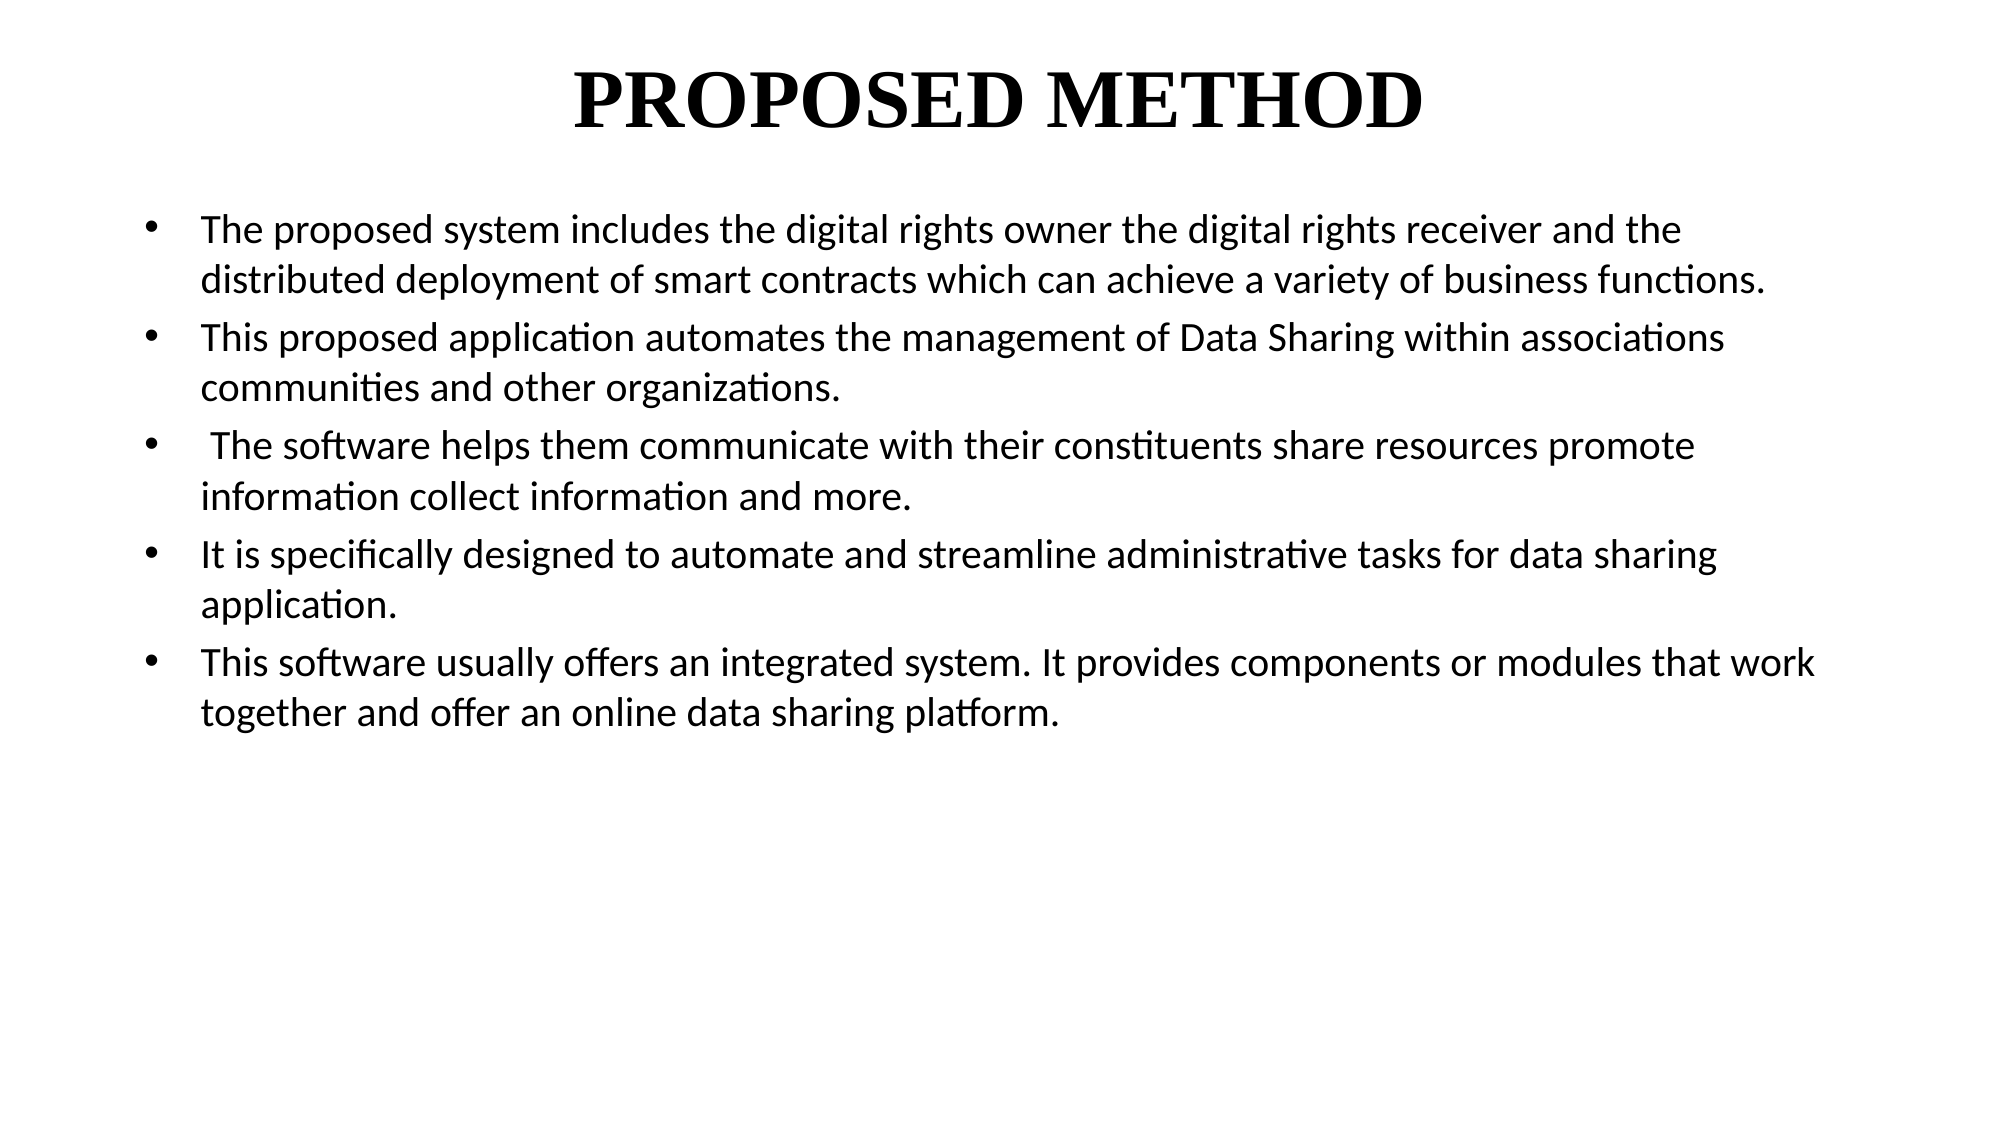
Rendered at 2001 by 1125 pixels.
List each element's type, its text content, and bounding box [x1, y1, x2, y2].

title PROPOSED METHOD [99, 0, 1900, 188]
list The proposed system includes the digital rights owner the digital rights receiver and the distributed deployment of smart contracts which can achieve a variety of business functions. This proposed application automates the management of Data Sharing within associations communities and other organizations. The software helps them communicate with their constituents share resources promote information collect information and more. It is specifically designed to automate and streamline administrative tasks for data sharing application. This software usually offers an integrated system. It provides components or modules that work together and offer an online data sharing platform. [129, 194, 1871, 931]
